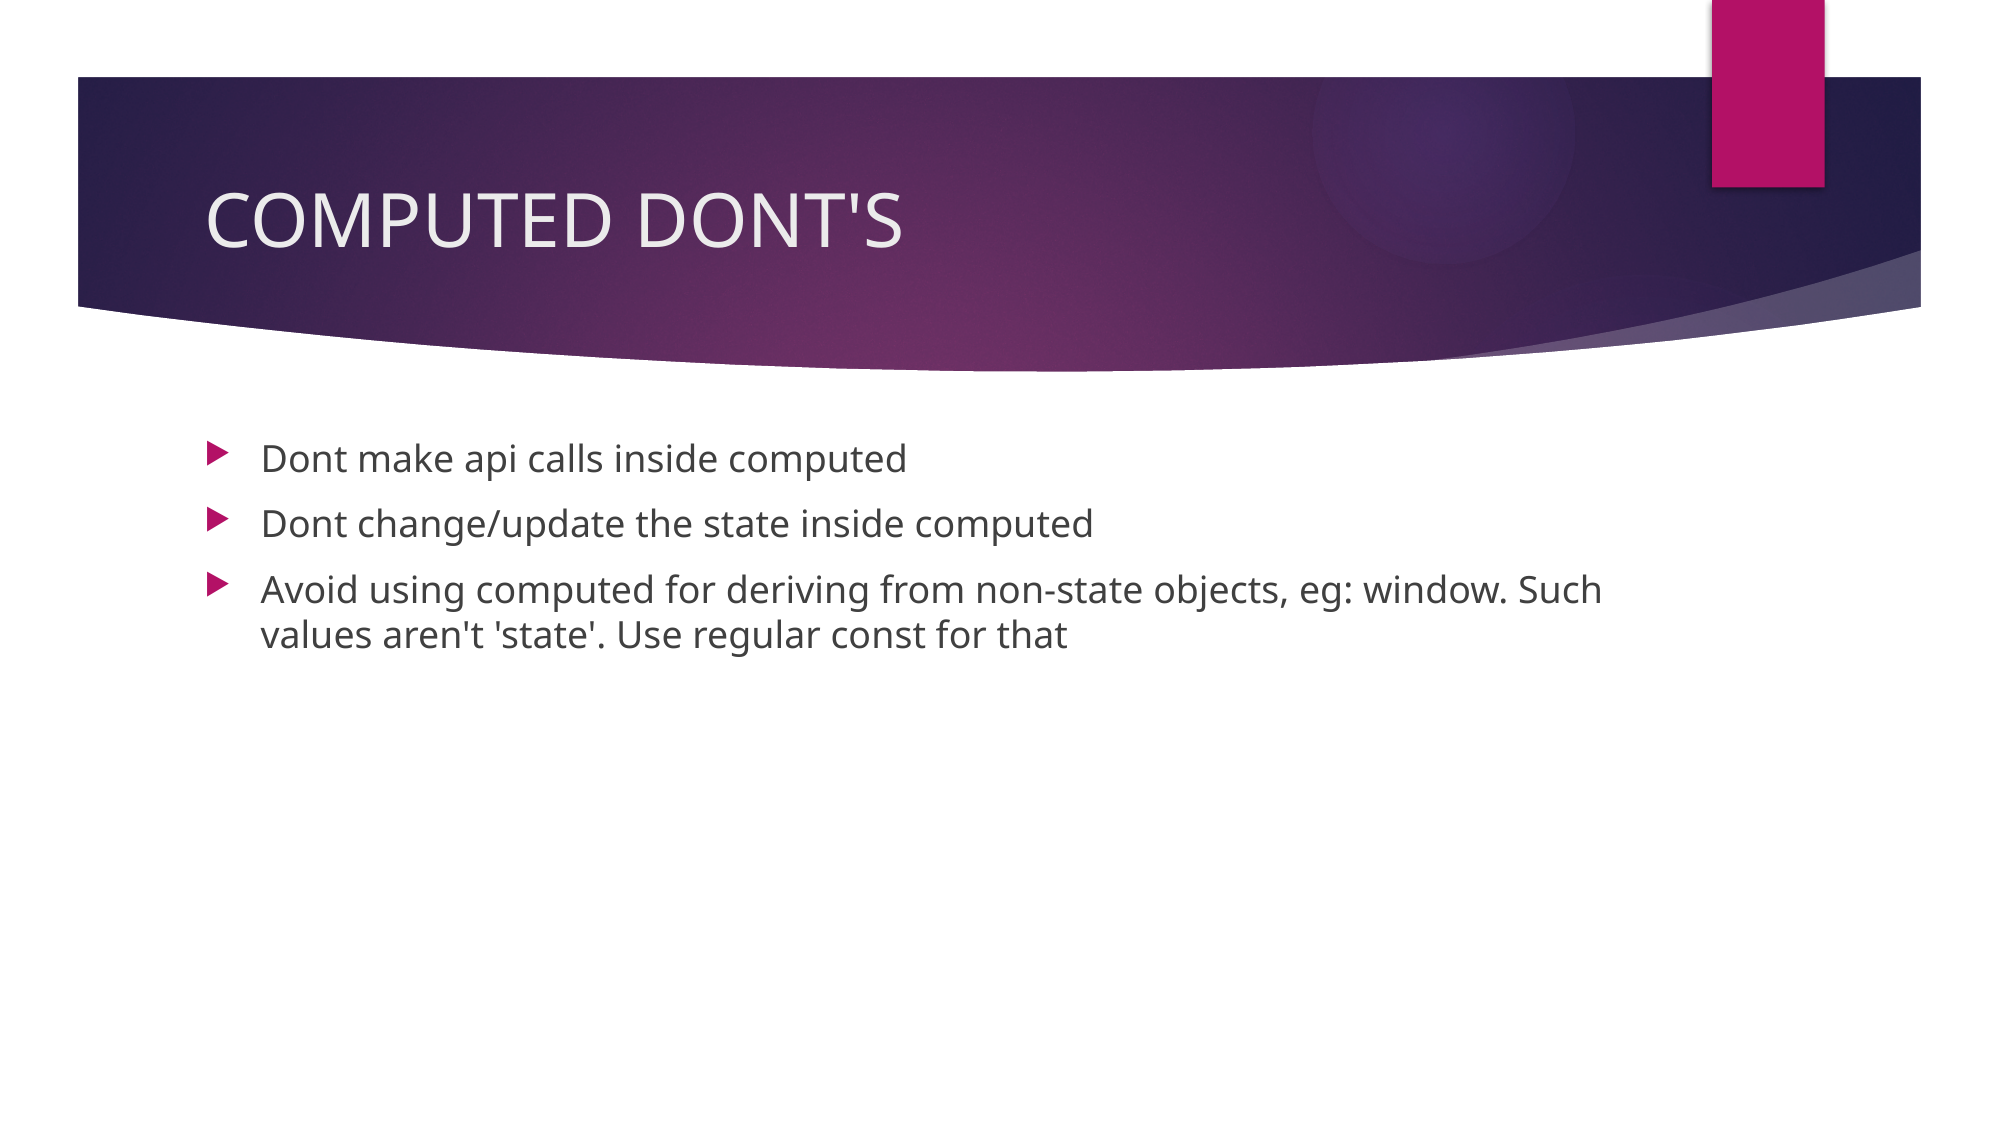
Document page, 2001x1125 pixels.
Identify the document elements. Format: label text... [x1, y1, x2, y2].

list Dont make api calls inside computed Dont change/update the state inside computed Avoid using computed for deriving from non-state objects, eg: window. Such values aren't 'state'. Use regular const for that [189, 427, 1638, 988]
title COMPUTED DONT'S [189, 159, 1627, 276]
